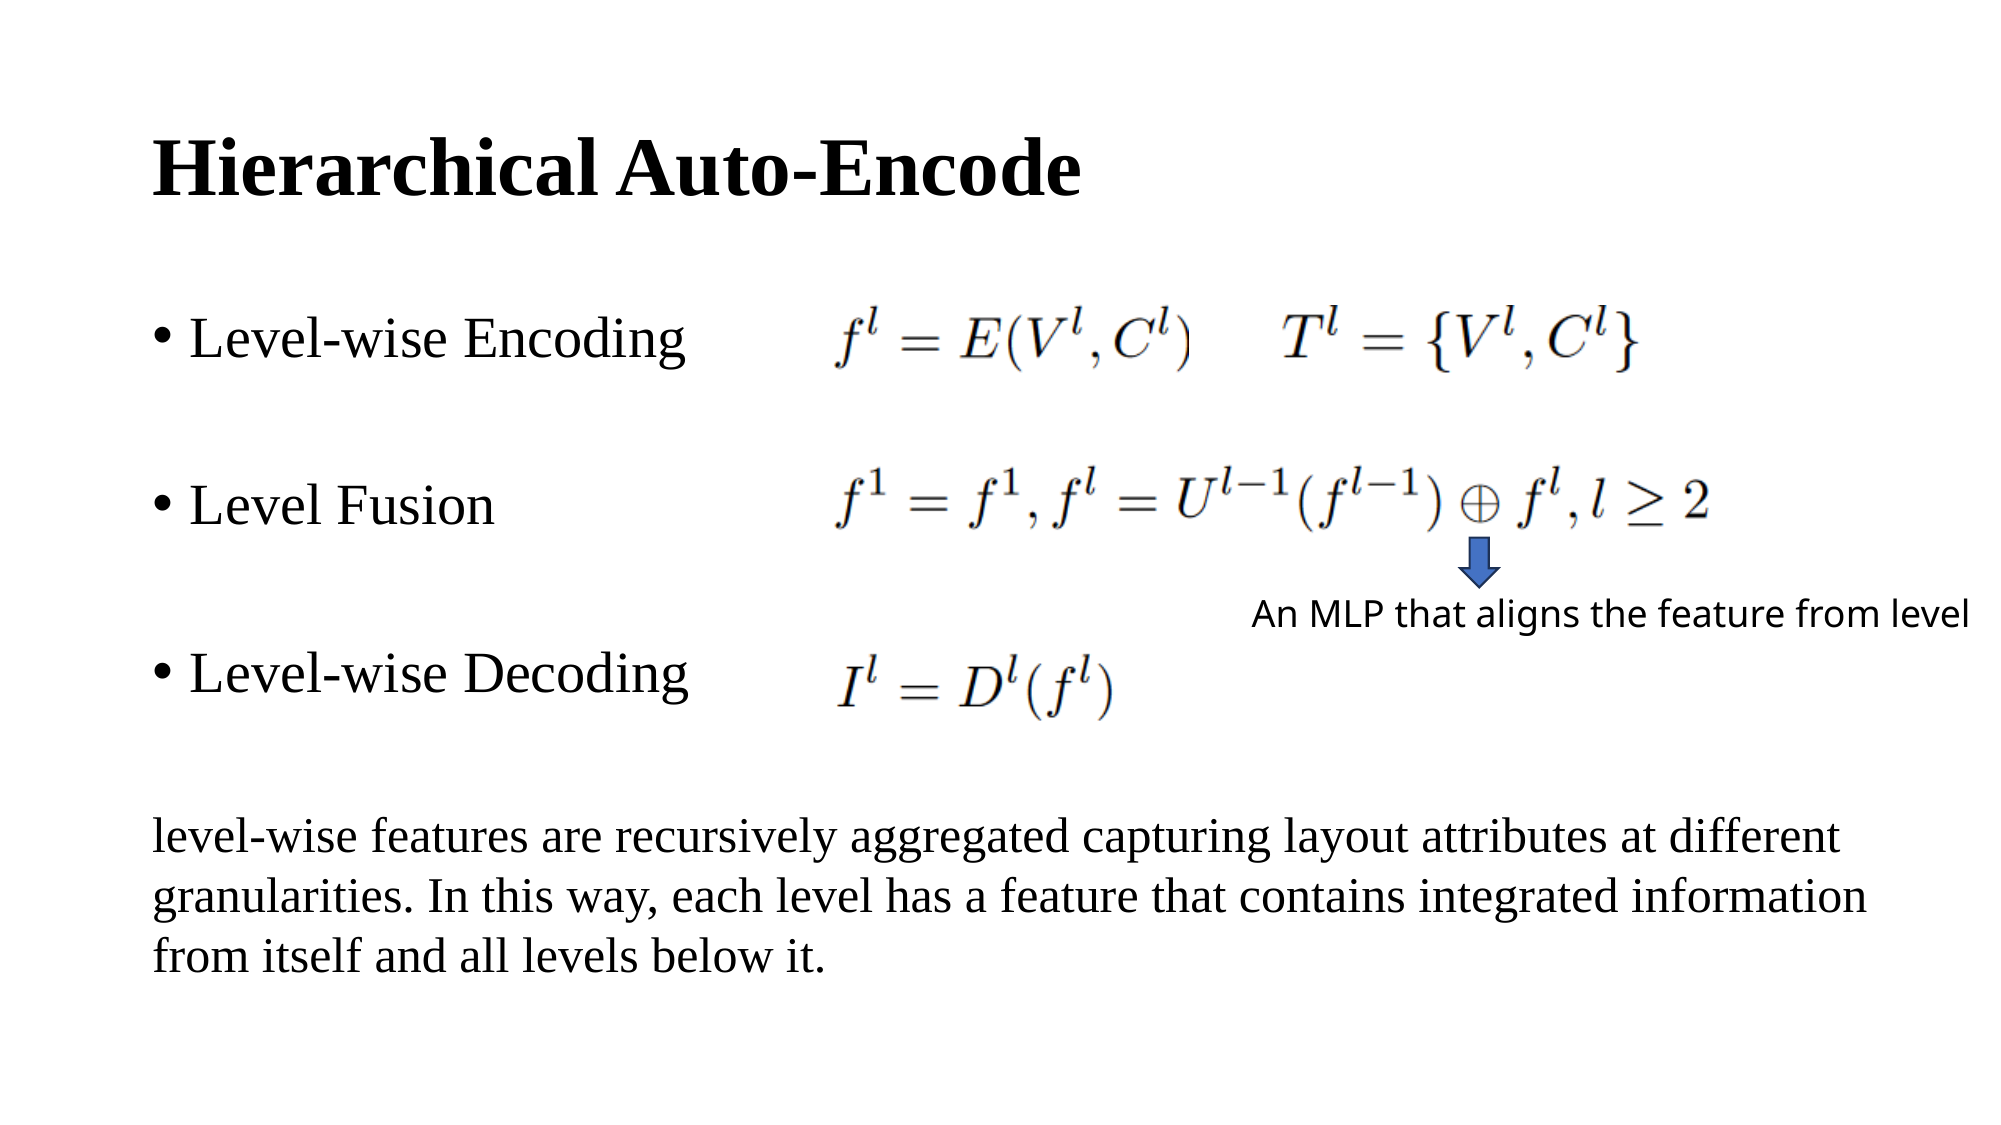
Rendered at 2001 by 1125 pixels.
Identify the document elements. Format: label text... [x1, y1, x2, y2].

text_box level-wise features are recursively aggregated capturing layout attributes at different granularities. In this way, each level has a feature that contains integrated information from itself and all levels below it. [137, 795, 1888, 991]
picture [795, 451, 1712, 538]
picture [811, 299, 1189, 377]
picture [1281, 305, 1640, 383]
title Hierarchical Auto-Encode [137, 59, 1863, 278]
list Level-wise Encoding Level Fusion Level-wise Decoding [137, 299, 1863, 755]
text_box [1457, 538, 1501, 589]
picture [811, 648, 1115, 732]
text_box An MLP that aligns the feature from level [1236, 582, 2000, 643]
